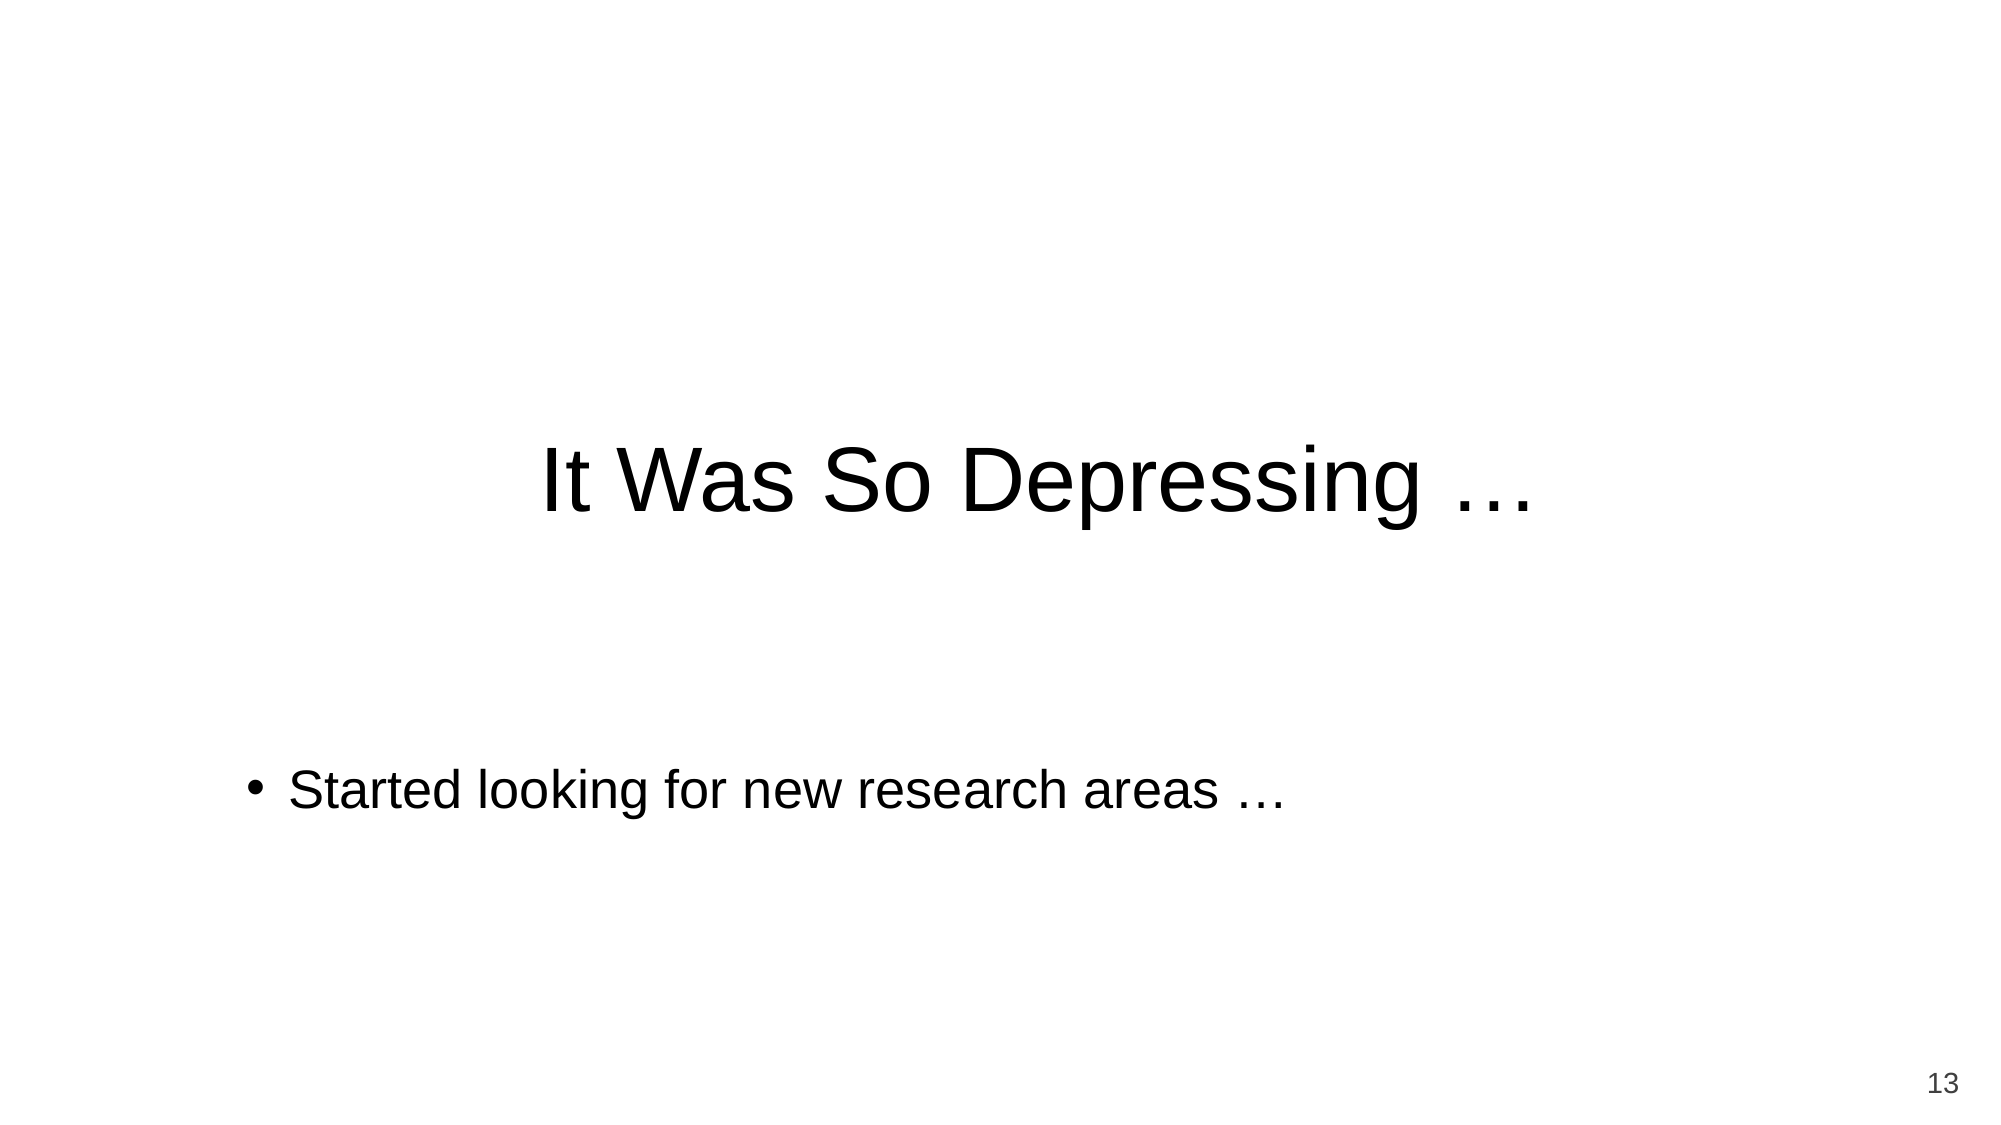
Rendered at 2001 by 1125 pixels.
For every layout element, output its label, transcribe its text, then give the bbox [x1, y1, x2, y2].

title It Was So Depressing … [140, 380, 1941, 569]
slide_number 13 [1507, 1056, 1974, 1117]
list Started looking for new research areas … [216, 568, 1900, 1005]
